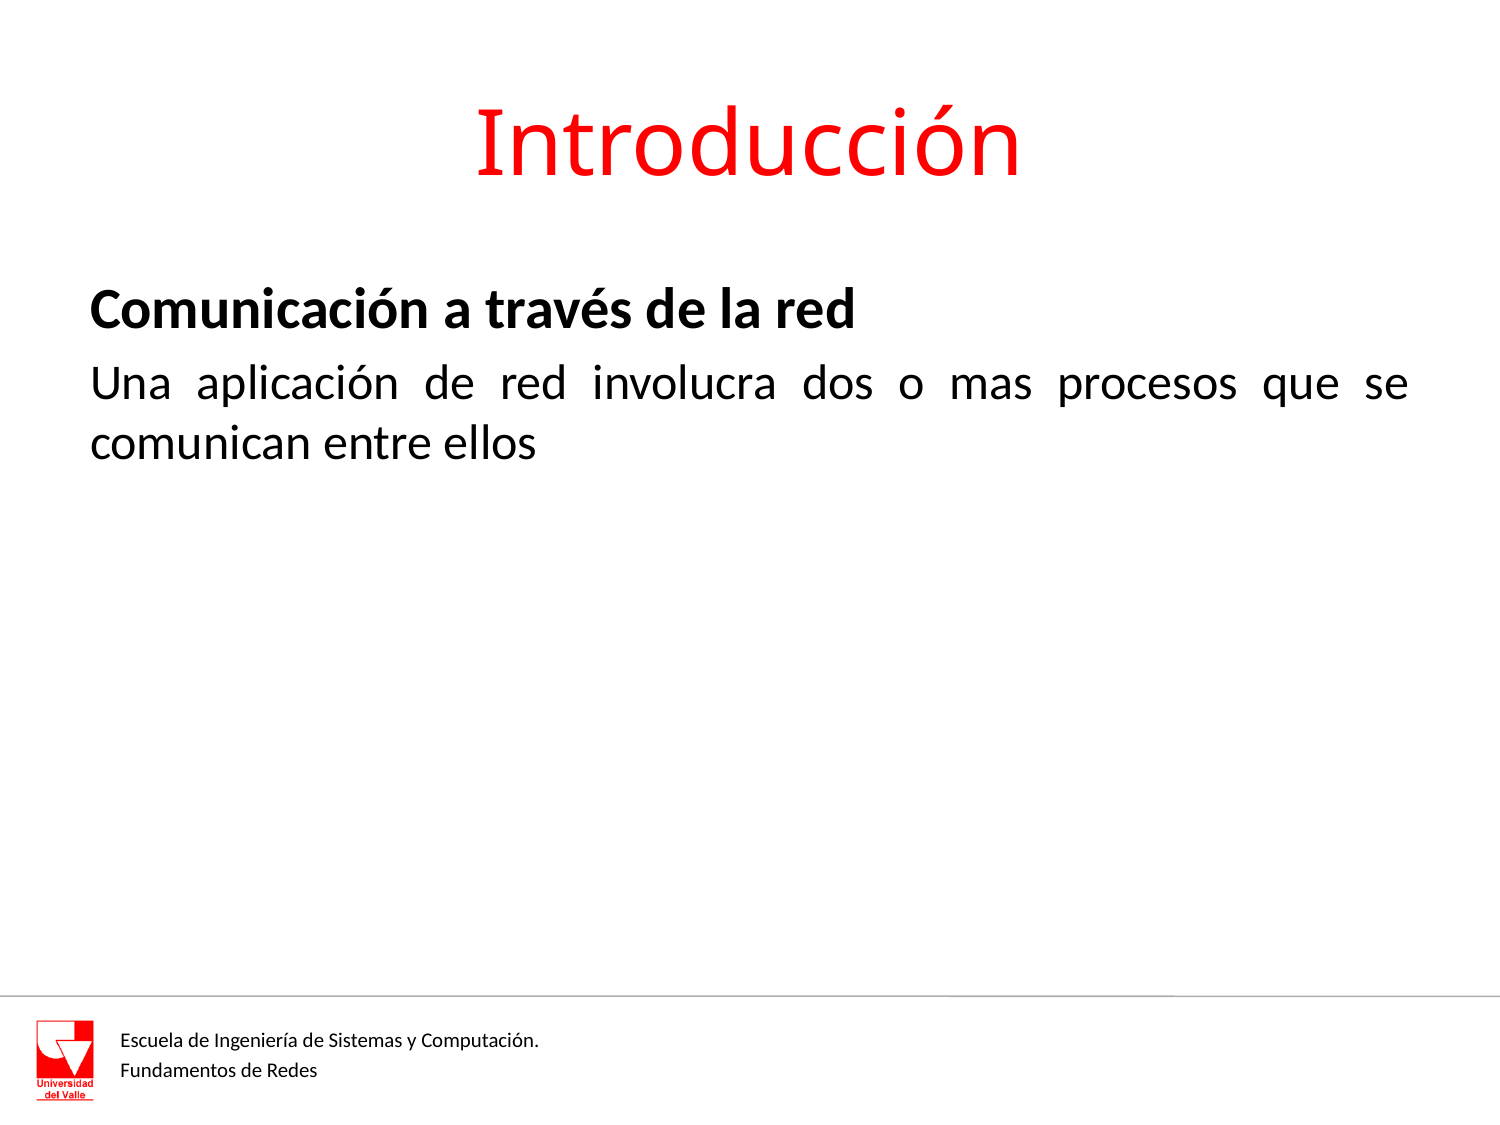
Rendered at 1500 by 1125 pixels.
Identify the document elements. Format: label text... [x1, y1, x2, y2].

picture [35, 1019, 94, 1101]
list Comunicación a través de la red Una aplicación de red involucra dos o mas procesos que se comunican entre ellos [75, 262, 1425, 994]
title Introducción [75, 45, 1425, 233]
